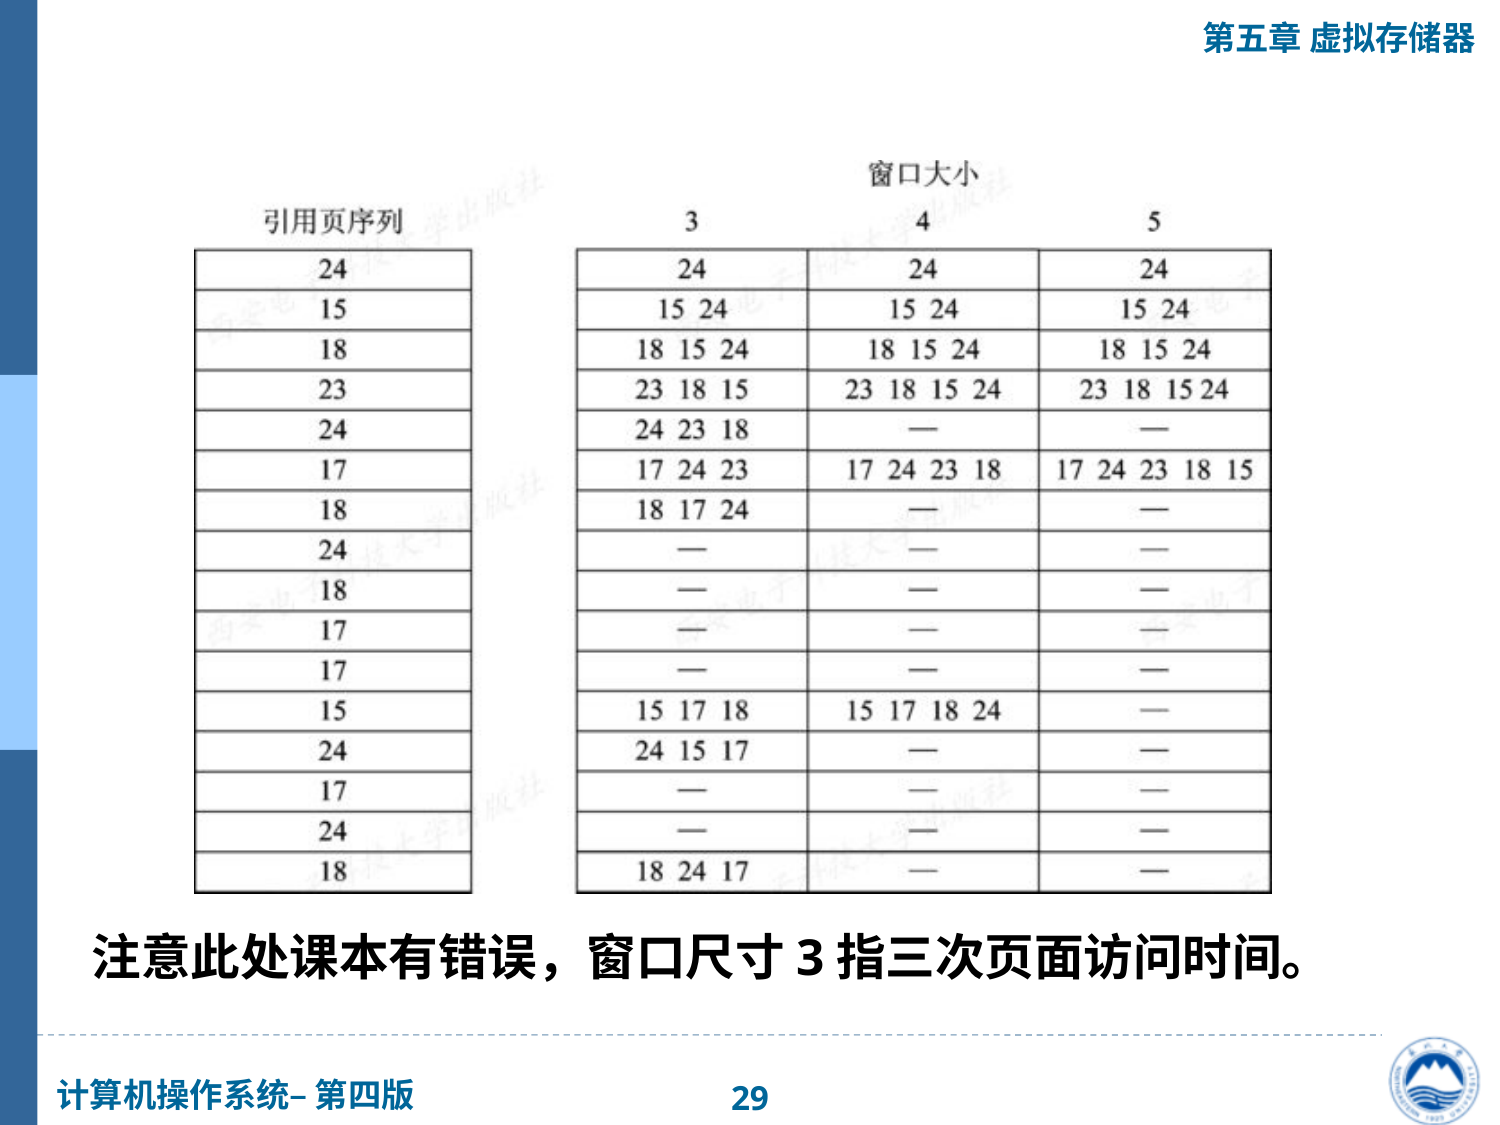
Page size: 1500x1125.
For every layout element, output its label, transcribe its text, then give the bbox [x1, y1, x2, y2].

picture [194, 160, 1273, 894]
picture [1382, 1033, 1482, 1125]
list 注意此处课本有错误，窗口尺寸3指三次页面访问时间。 [76, 113, 1424, 1000]
